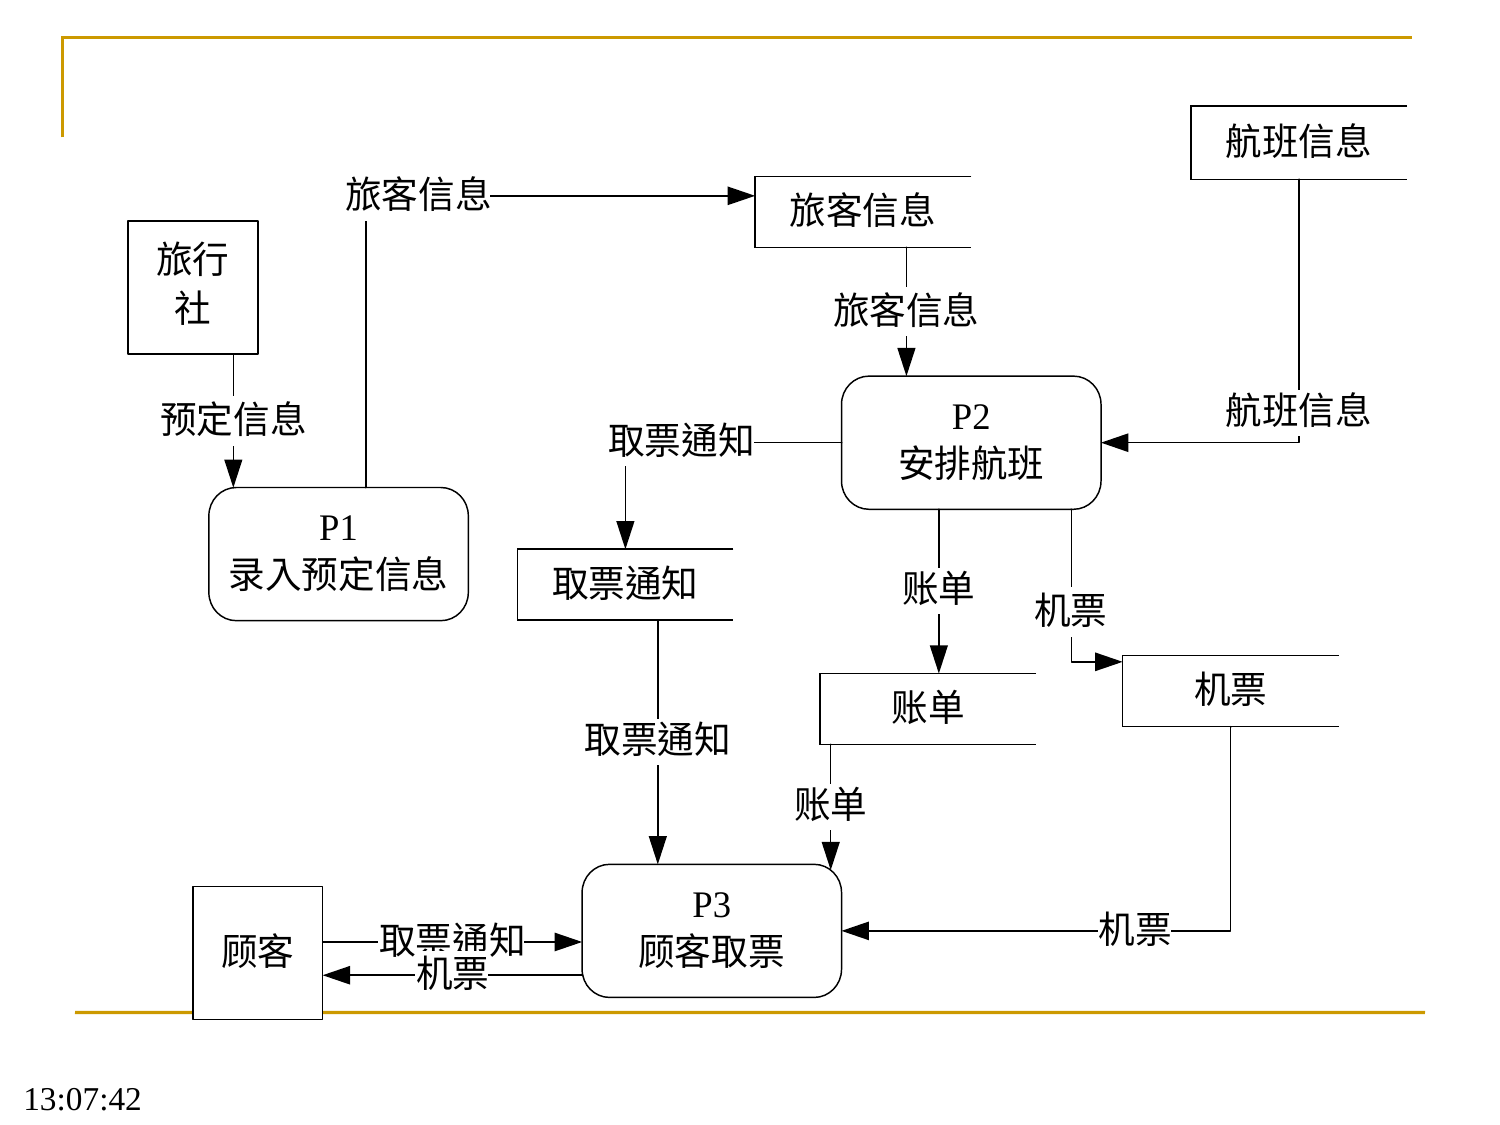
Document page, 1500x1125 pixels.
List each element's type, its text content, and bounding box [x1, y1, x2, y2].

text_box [123, 101, 1412, 1024]
text_box 13:07:42 [8, 1081, 334, 1125]
text_box 作业及解答（第5章） [112, 24, 1388, 120]
